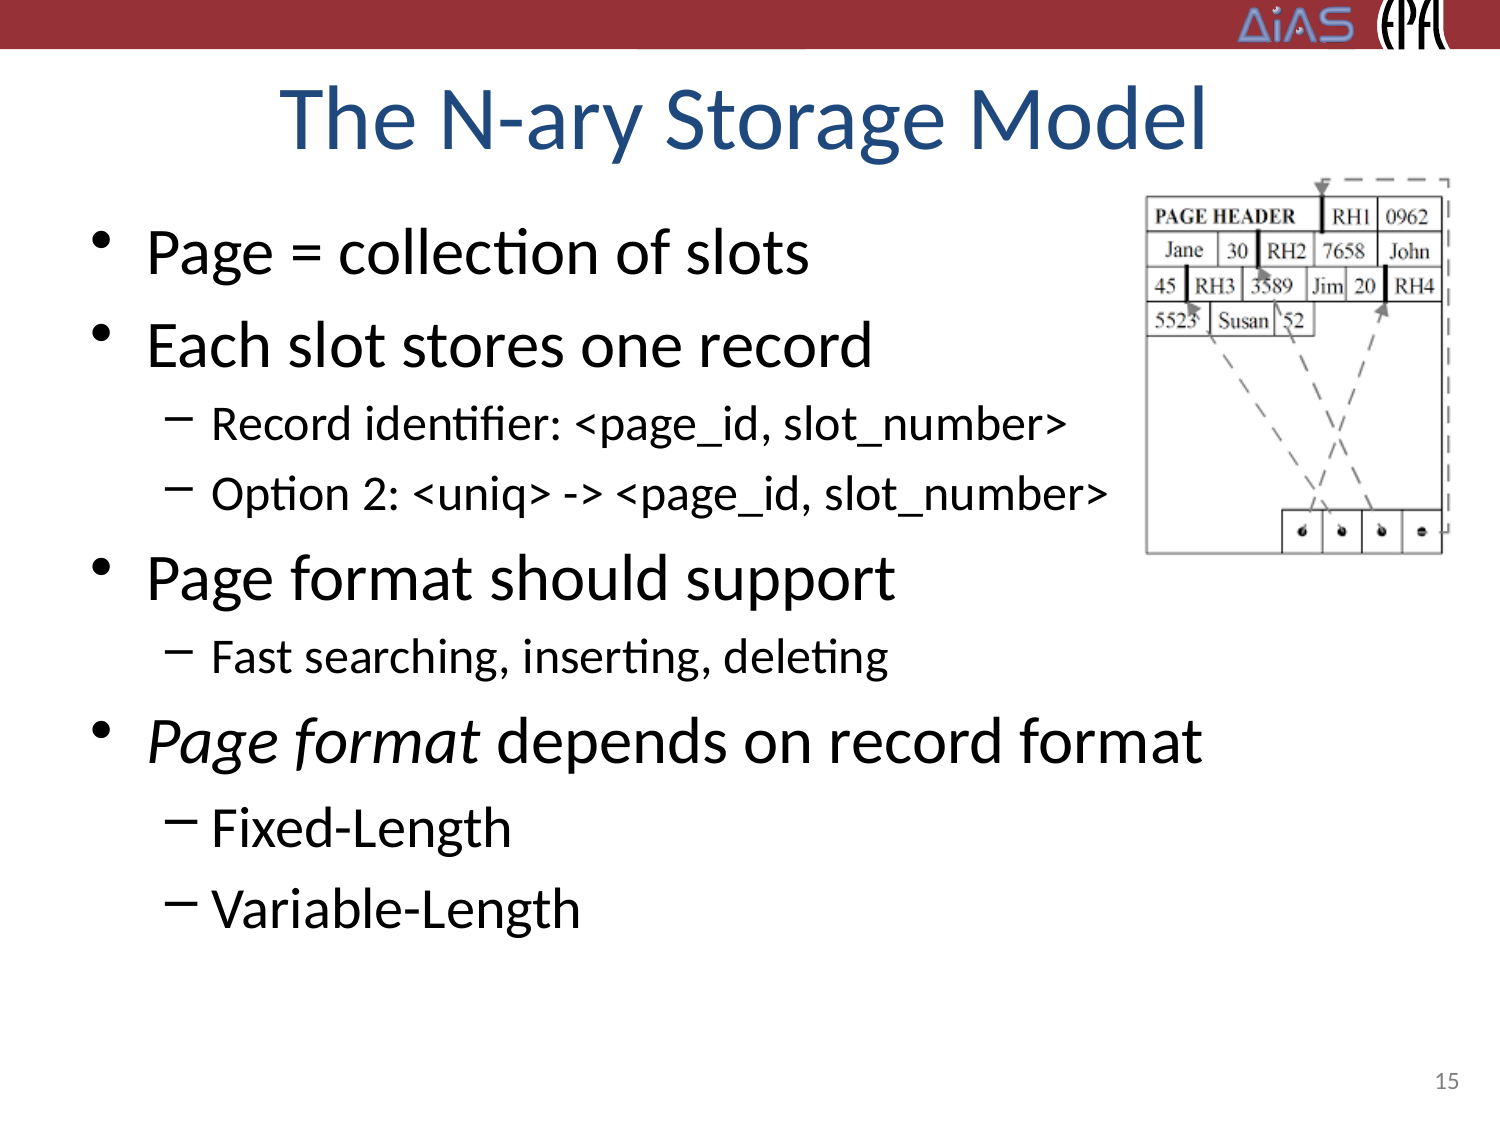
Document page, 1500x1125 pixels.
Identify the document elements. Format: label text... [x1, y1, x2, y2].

picture [1234, 3, 1357, 44]
title The N-ary Storage Model [64, 44, 1426, 176]
list Page = collection of slots Each slot stores one record Record identifier: <page_id, slot_number> Option 2: <uniq> -> <page_id, slot_number> Page format should support Fast searching, inserting, deleting Page format depends on record format Fixed-Length Variable-Length [74, 199, 1426, 1006]
slide_number 15 [1074, 1024, 1476, 1103]
picture [1139, 174, 1458, 563]
